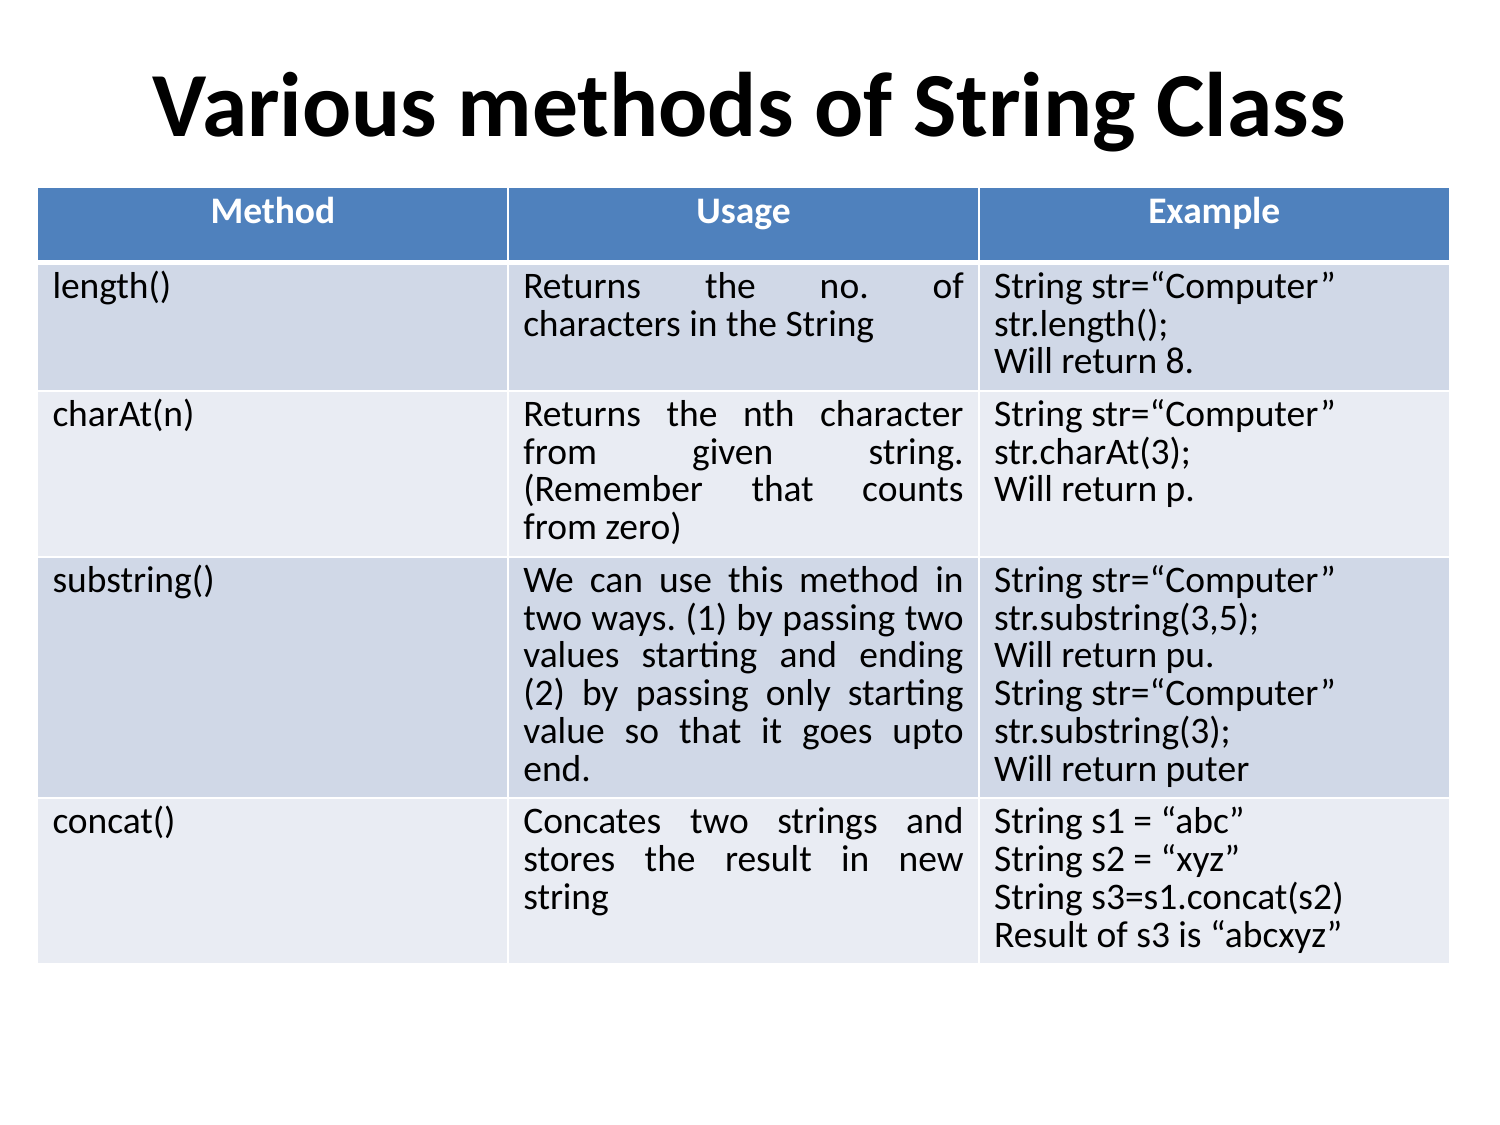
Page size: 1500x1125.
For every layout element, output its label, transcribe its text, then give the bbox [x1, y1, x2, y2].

table_cell concat() [38, 799, 507, 963]
table_cell Concates two strings and stores the result in new string [509, 799, 978, 963]
title Various methods of String Class [0, 24, 1500, 175]
table_cell Returns the no. of characters in the String [509, 265, 978, 390]
table_cell charAt(n) [38, 392, 507, 556]
table_cell String str=“Computer” str.length(); Will return 8. [980, 265, 1449, 390]
table_cell length() [38, 265, 507, 390]
table_header Usage [509, 188, 978, 260]
table_header Example [980, 188, 1449, 260]
table_cell We can use this method in two ways. (1) by passing two values starting and ending (2) by passing only starting value so that it goes upto end. [509, 558, 978, 797]
table_cell Returns the nth character from given string. (Remember that counts from zero) [509, 392, 978, 556]
table_cell String s1 = “abc” String s2 = “xyz” String s3=s1.concat(s2) Result of s3 is “abcxyz” [980, 799, 1449, 963]
table_cell String str=“Computer” str.substring(3,5); Will return pu. String str=“Computer” str.substring(3); Will return puter [980, 558, 1449, 797]
table_cell substring() [38, 558, 507, 797]
table_header Method [38, 188, 507, 260]
table_cell String str=“Computer” str.charAt(3); Will return p. [980, 392, 1449, 556]
